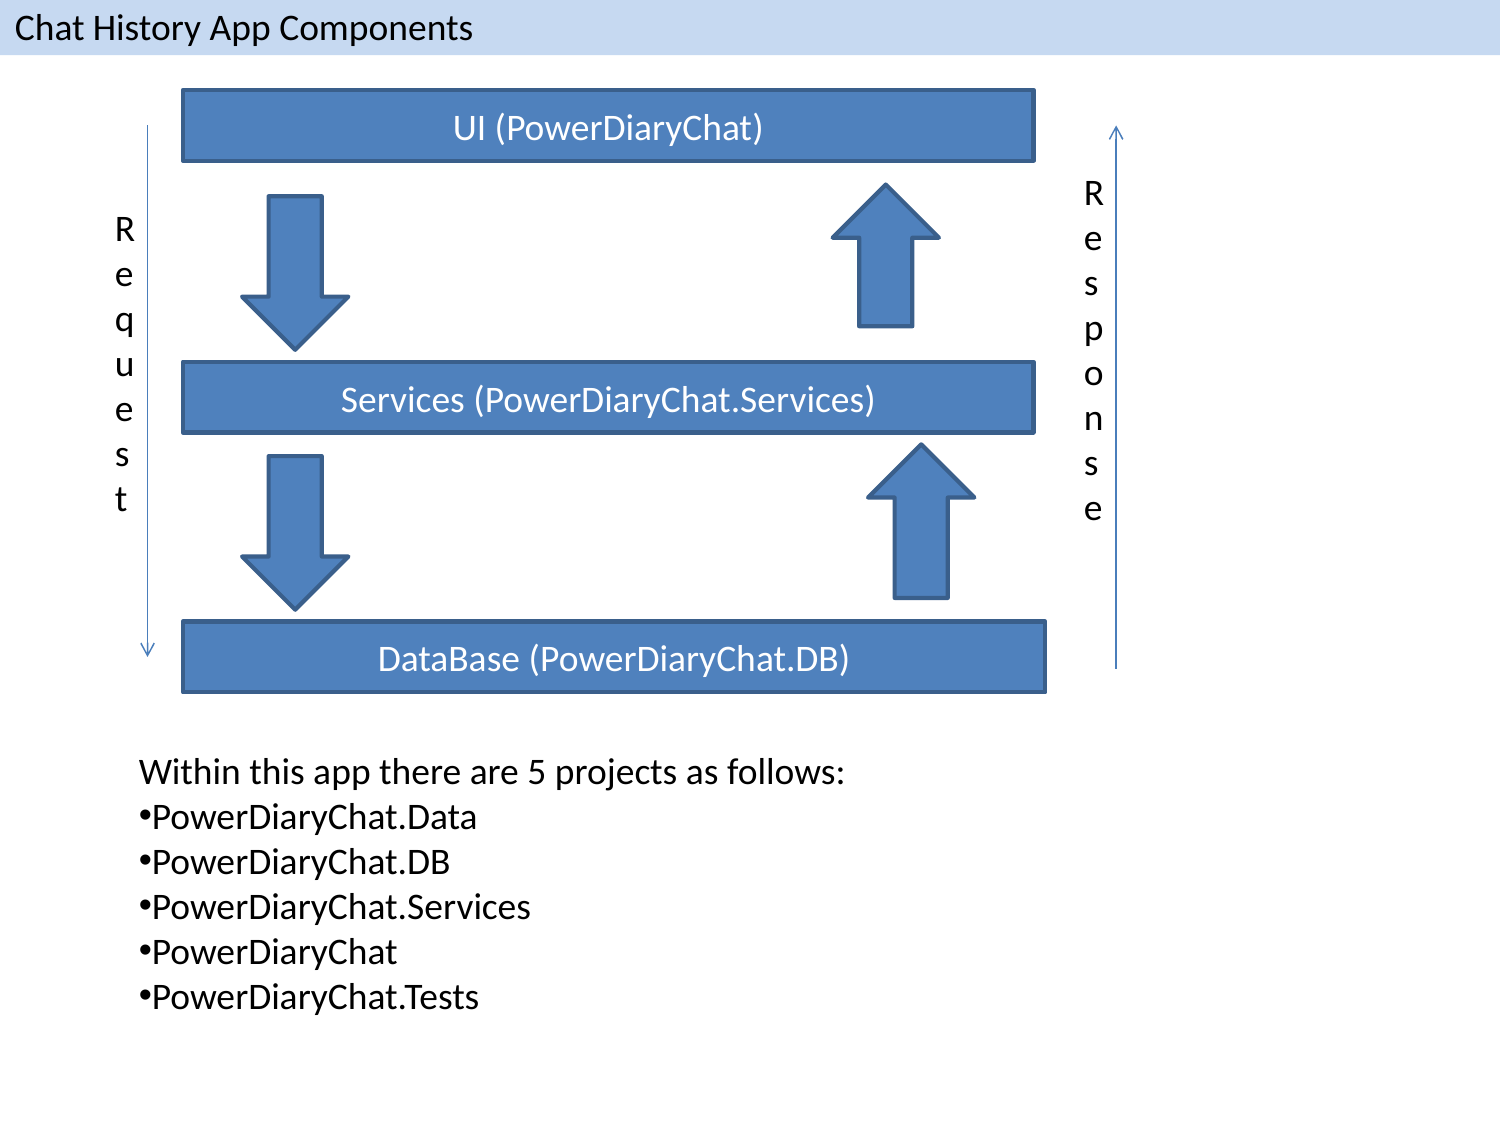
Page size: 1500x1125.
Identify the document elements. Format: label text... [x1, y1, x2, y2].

text_box Response [1068, 160, 1111, 536]
text_box Request [100, 196, 143, 526]
text_box [240, 454, 351, 612]
text_box Within this app there are 5 projects as follows: PowerDiaryChat.Data PowerDiaryChat.DB PowerDiaryChat.Services PowerDiaryChat PowerDiaryChat.Tests [123, 739, 1500, 1025]
text_box [240, 194, 351, 352]
text_box DataBase (PowerDiaryChat.DB) [181, 619, 1047, 694]
text_box [866, 442, 977, 601]
text_box UI (PowerDiaryChat) [181, 88, 1036, 163]
text_box [76, 56, 1376, 96]
text_box Services (PowerDiaryChat.Services) [181, 360, 1036, 435]
text_box Chat History App Components [0, 0, 1500, 56]
text_box [830, 182, 941, 329]
